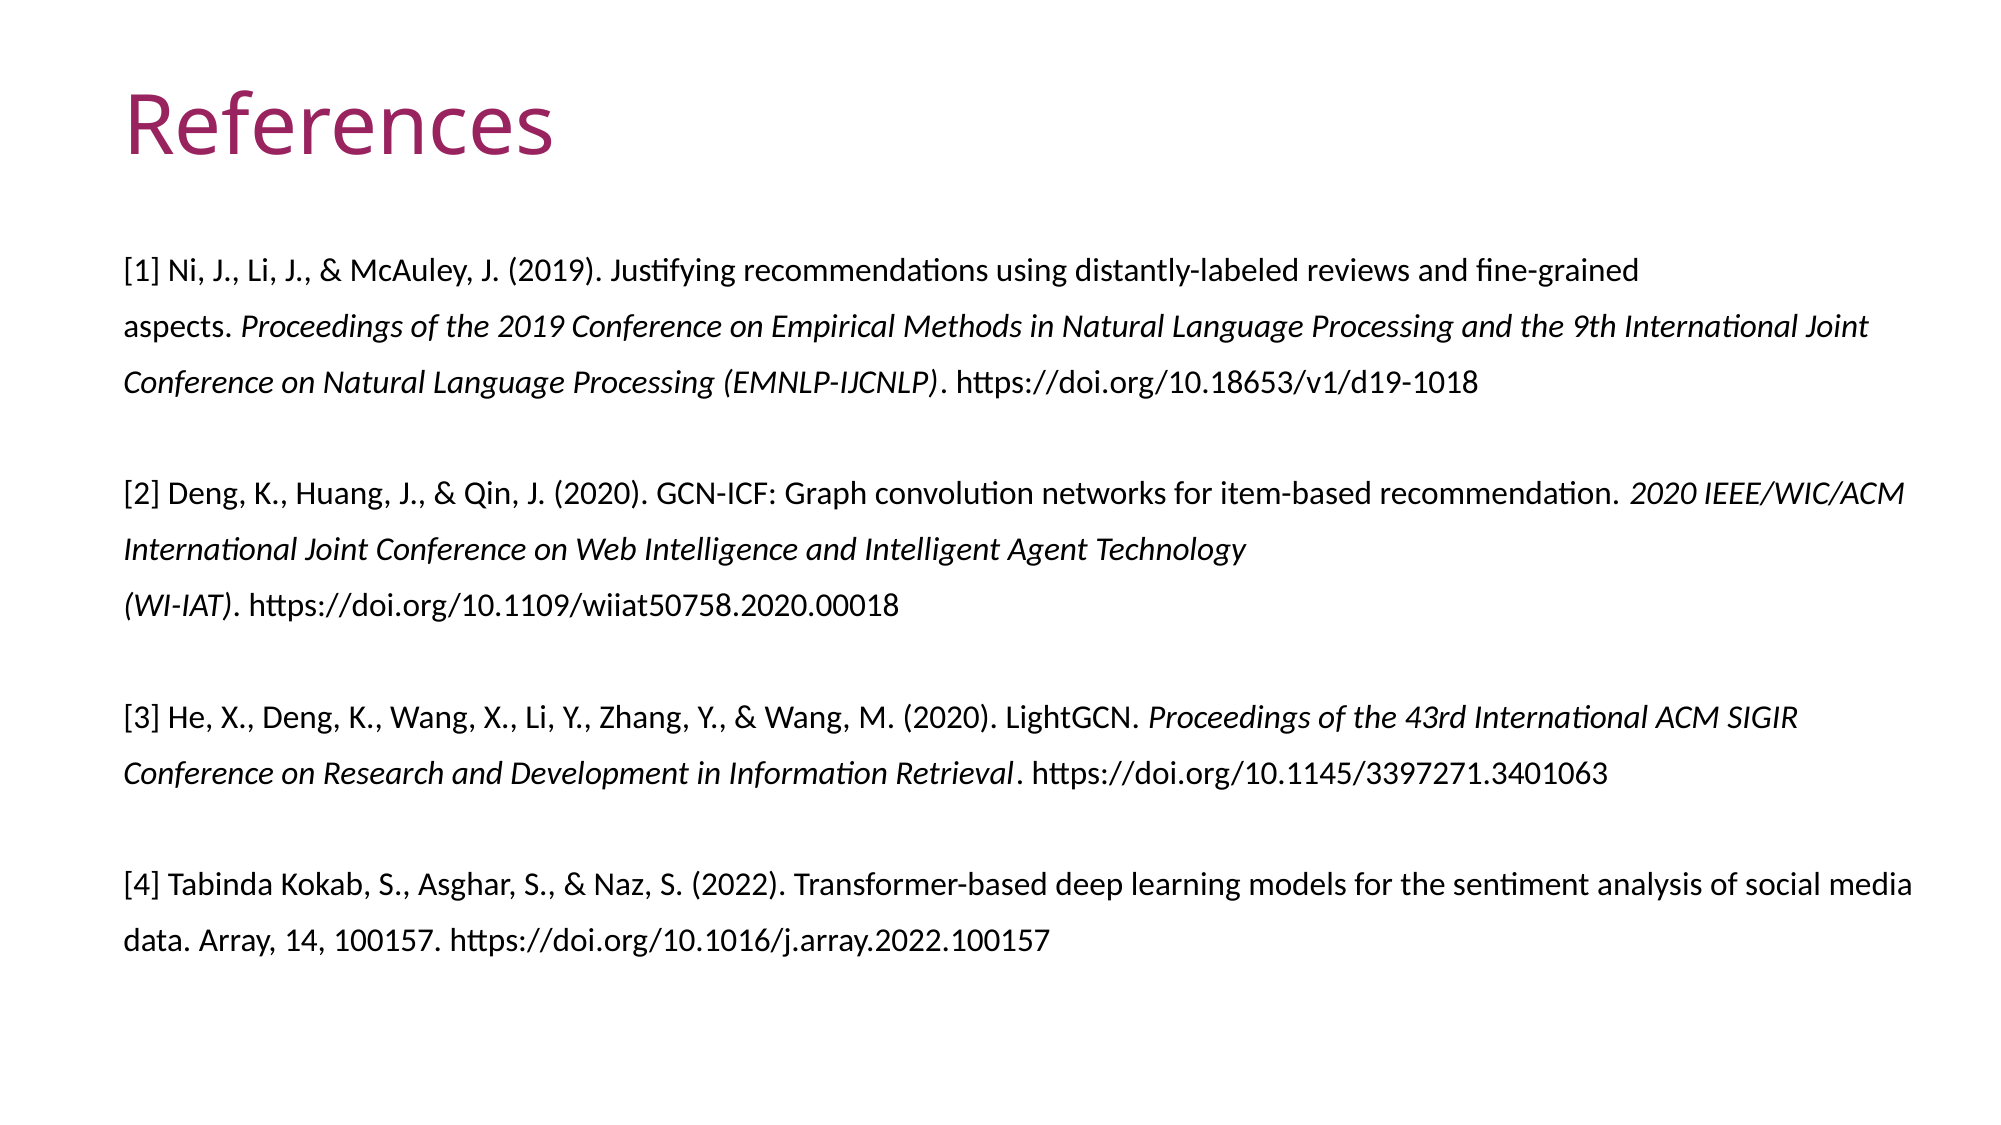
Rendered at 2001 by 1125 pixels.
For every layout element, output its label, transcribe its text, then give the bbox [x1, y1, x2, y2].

text_box References [108, 46, 1189, 209]
list [1] Ni, J., Li, J., & McAuley, J. (2019). Justifying recommendations using distantly-labeled reviews and fine-grained aspects. Proceedings of the 2019 Conference on Empirical Methods in Natural Language Processing and the 9th International Joint Conference on Natural Language Processing (EMNLP-IJCNLP). https://doi.org/10.18653/v1/d19-1018 [2] Deng, K., Huang, J., & Qin, J. (2020). GCN-ICF: Graph convolution networks for item-based recommendation. 2020 IEEE/WIC/ACM International Joint Conference on Web Intelligence and Intelligent Agent Technology (WI-IAT). https://doi.org/10.1109/wiiat50758.2020.00018 [3] He, X., Deng, K., Wang, X., Li, Y., Zhang, Y., & Wang, M. (2020). LightGCN. Proceedings of the 43rd International ACM SIGIR Conference on Research and Development in Information Retrieval. https://doi.org/10.1145/3397271.3401063 [4] Tabinda Kokab, S., Asghar, S., & Naz, S. (2022). Transformer-based deep learning models for the sentiment analysis of social media data. Array, 14, 100157. https://doi.org/10.1016/j.array.2022.100157 [108, 225, 1943, 1056]
